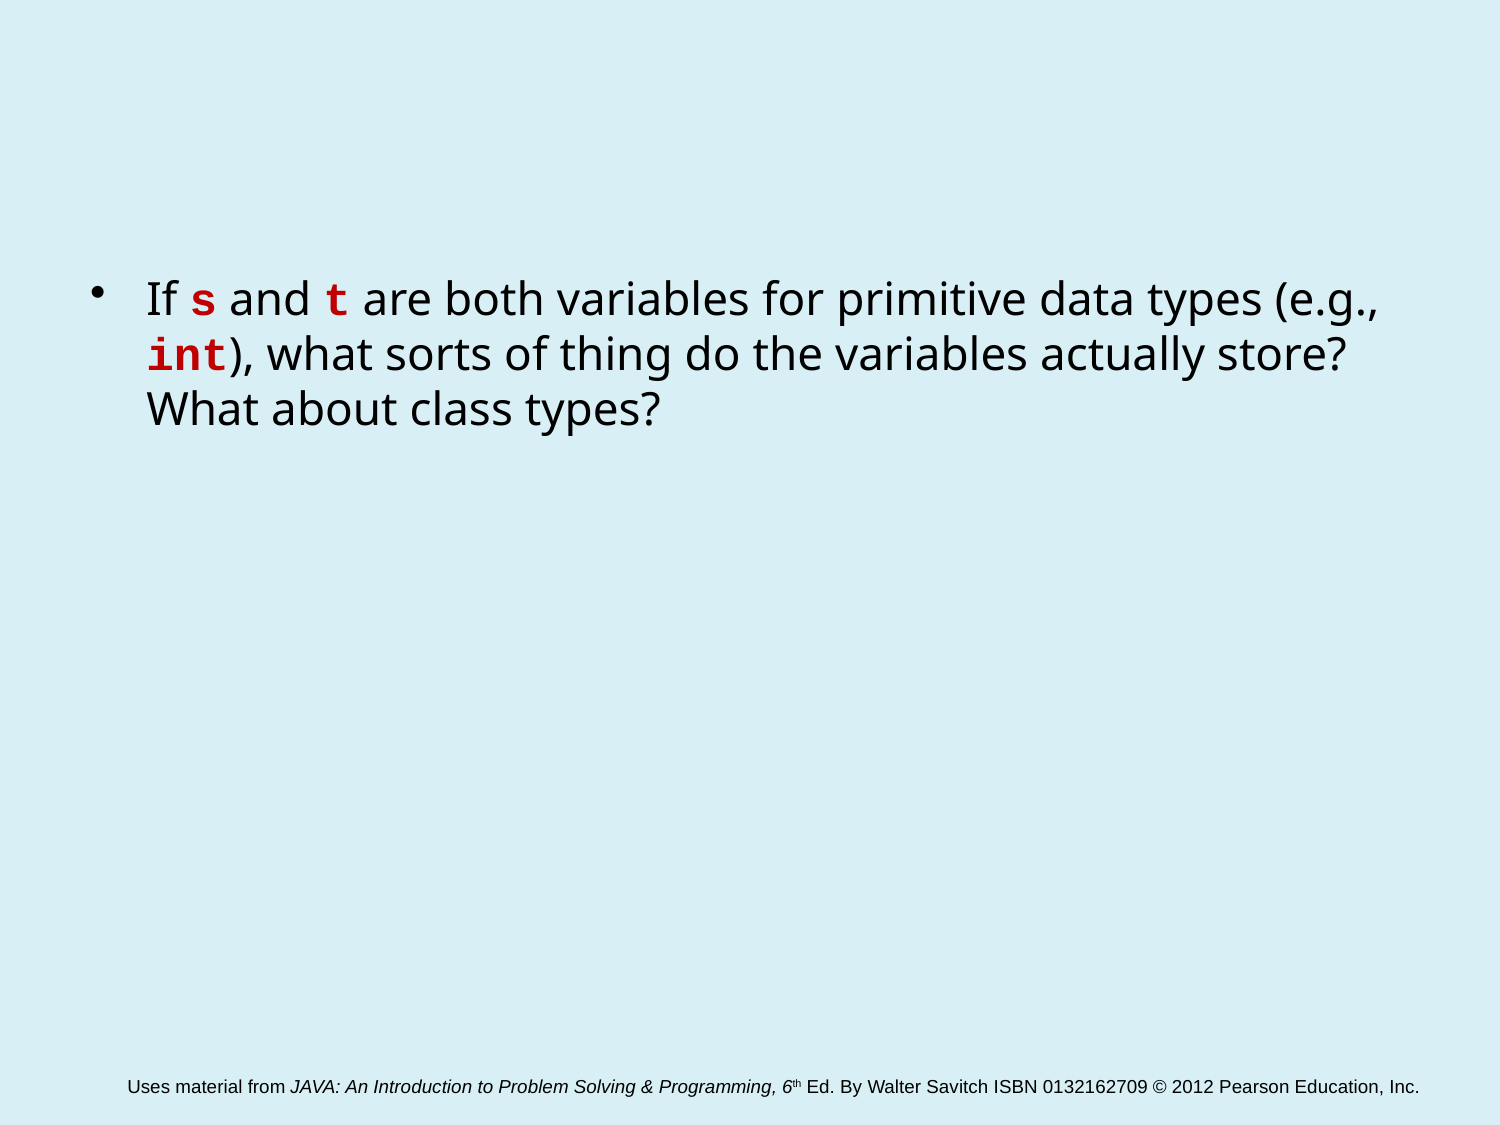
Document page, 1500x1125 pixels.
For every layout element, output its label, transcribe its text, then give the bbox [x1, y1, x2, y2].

list If s and t are both variables for primitive data types (e.g., int), what sorts of thing do the variables actually store? What about class types? [75, 262, 1474, 1005]
